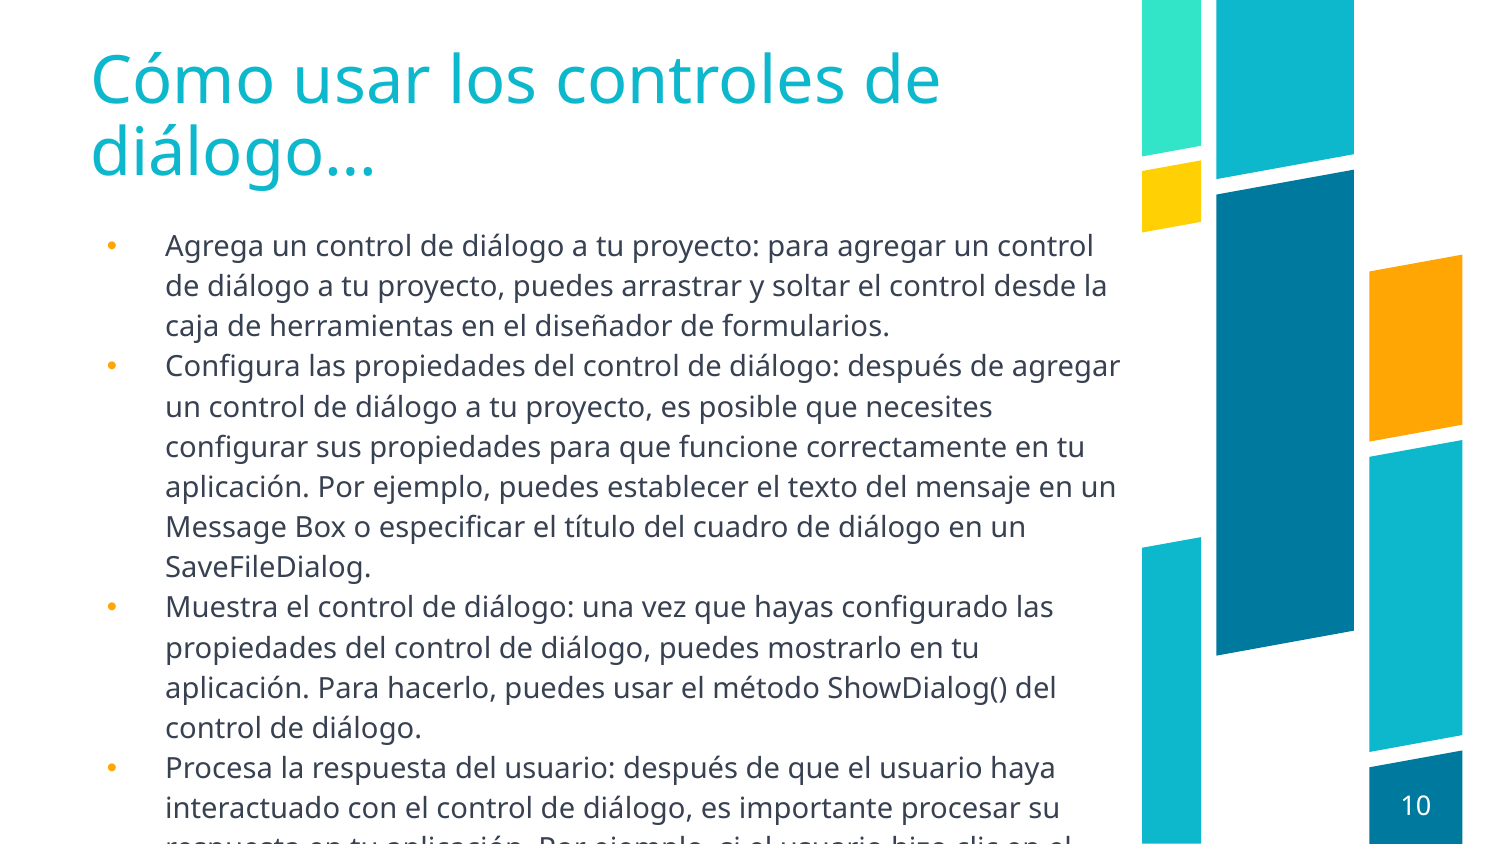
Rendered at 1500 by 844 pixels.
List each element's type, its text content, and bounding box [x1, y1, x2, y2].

list Agrega un control de diálogo a tu proyecto: para agregar un control de diálogo a tu proyecto, puedes arrastrar y soltar el control desde la caja de herramientas en el diseñador de formularios. Configura las propiedades del control de diálogo: después de agregar un control de diálogo a tu proyecto, es posible que necesites configurar sus propiedades para que funcione correctamente en tu aplicación. Por ejemplo, puedes establecer el texto del mensaje en un Message Box o especificar el título del cuadro de diálogo en un SaveFileDialog. Muestra el control de diálogo: una vez que hayas configurado las propiedades del control de diálogo, puedes mostrarlo en tu aplicación. Para hacerlo, puedes usar el método ShowDialog() del control de diálogo. Procesa la respuesta del usuario: después de que el usuario haya interactuado con el control de diálogo, es importante procesar su respuesta en tu aplicación. Por ejemplo, si el usuario hizo clic en el botón OK en un Message Box, puedes realizar una acción específica en tu aplicación en función de su respuesta. [90, 222, 1132, 598]
slide_number 10 [1369, 769, 1463, 844]
title Cómo usar los controles de diálogo… [90, 124, 1093, 190]
